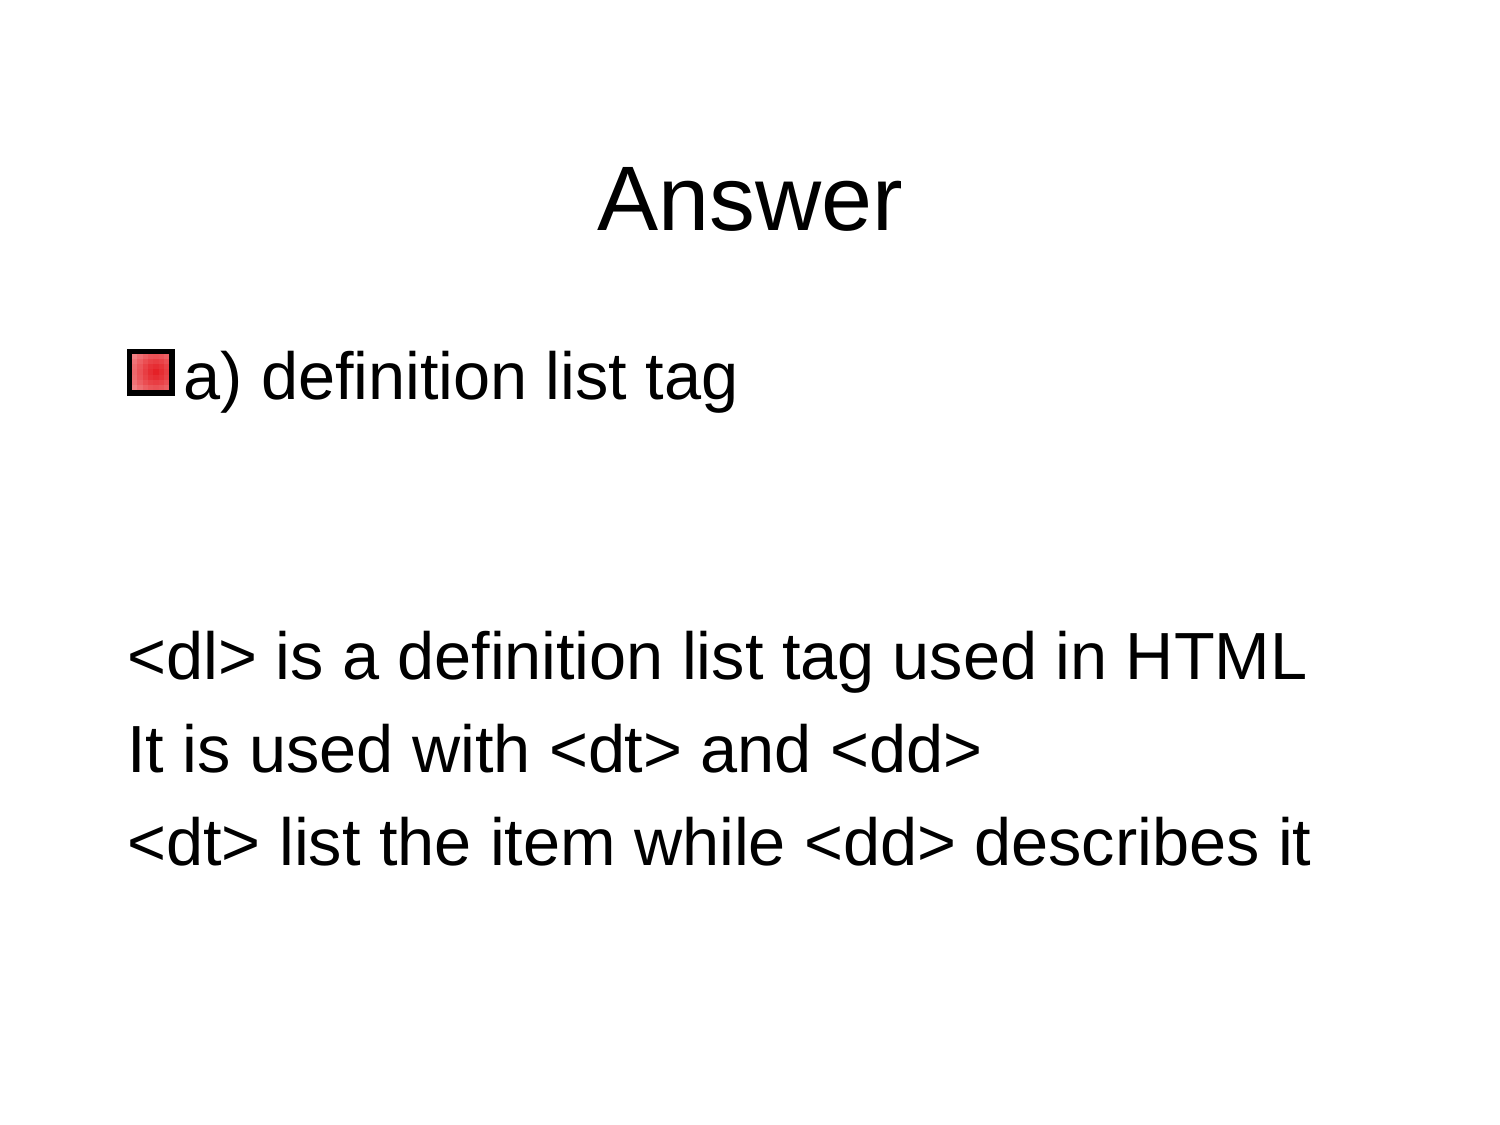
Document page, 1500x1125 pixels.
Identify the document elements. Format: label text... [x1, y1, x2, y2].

title Answer [112, 99, 1388, 288]
picture [127, 349, 175, 396]
list a) definition list tag <dl> is a definition list tag used in HTML It is used with <dt> and <dd> <dt> list the item while <dd> describes it [112, 324, 1388, 1000]
